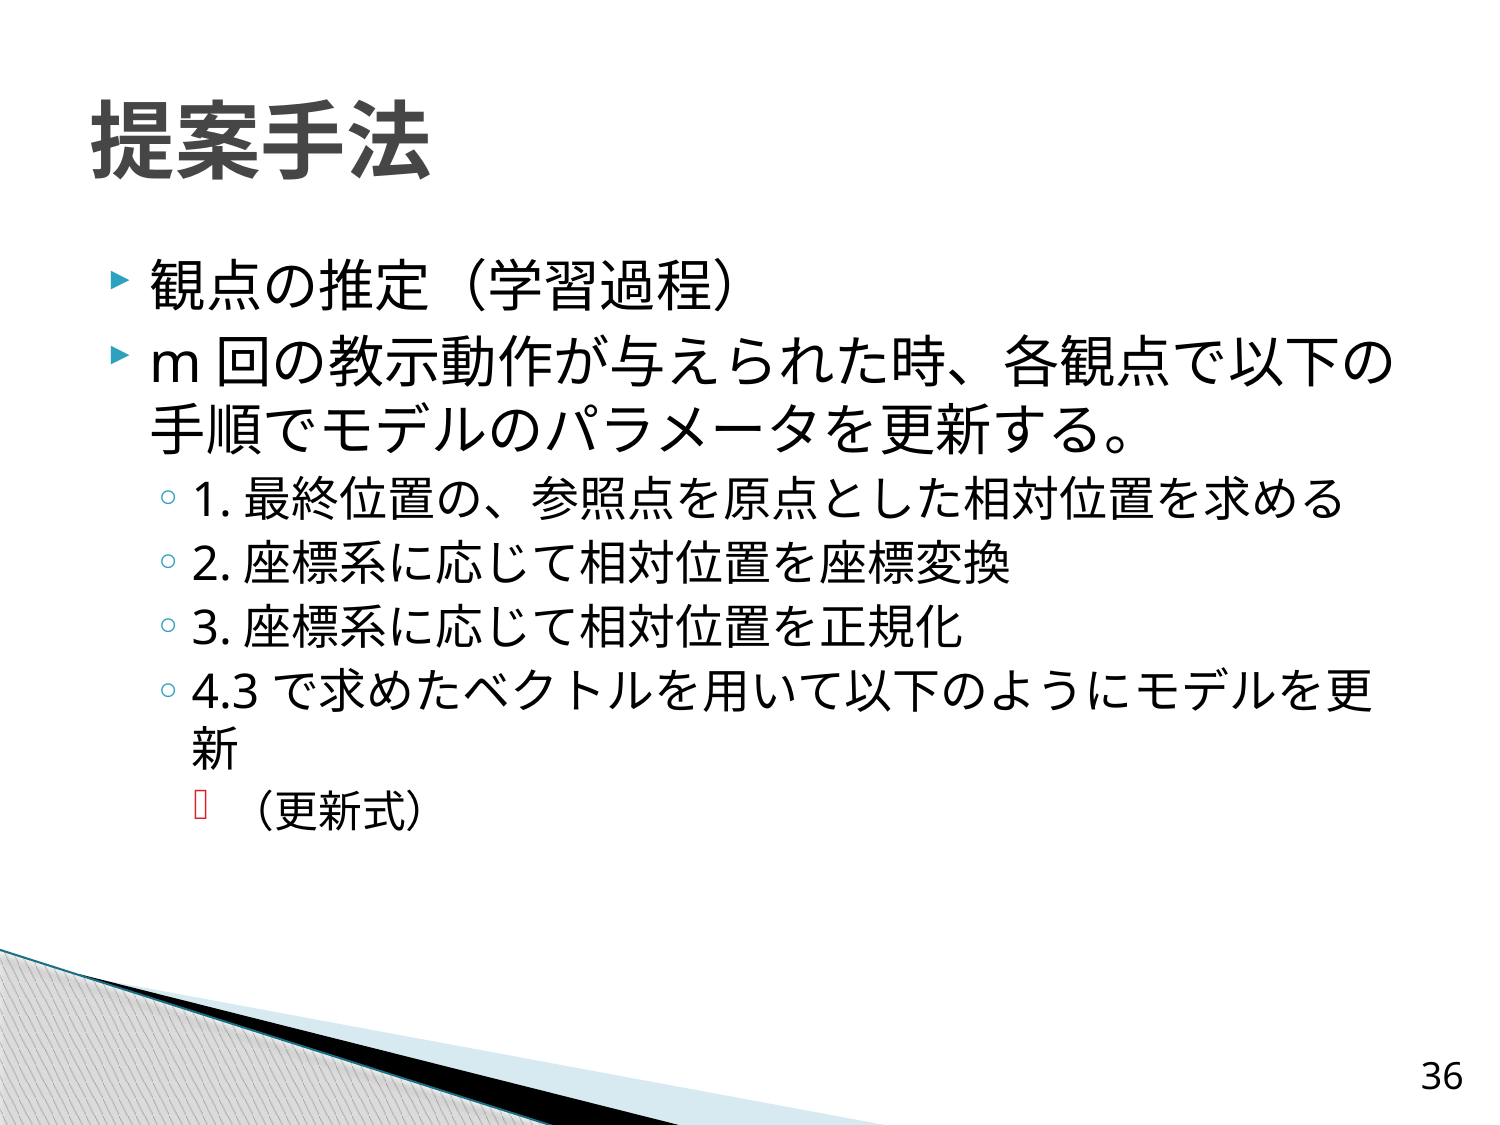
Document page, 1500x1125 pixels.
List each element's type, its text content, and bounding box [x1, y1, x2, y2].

slide_number 36 [1399, 1051, 1479, 1112]
title 提案手法 [75, 45, 1425, 233]
list 観点の推定（学習過程） m回の教示動作が与えられた時、各観点で以下の手順でモデルのパラメータを更新する。 1.最終位置の、参照点を原点とした相対位置を求める 2.座標系に応じて相対位置を座標変換 3.座標系に応じて相対位置を正規化 4.3で求めたベクトルを用いて以下のようにモデルを更新 （更新式） [75, 243, 1425, 986]
